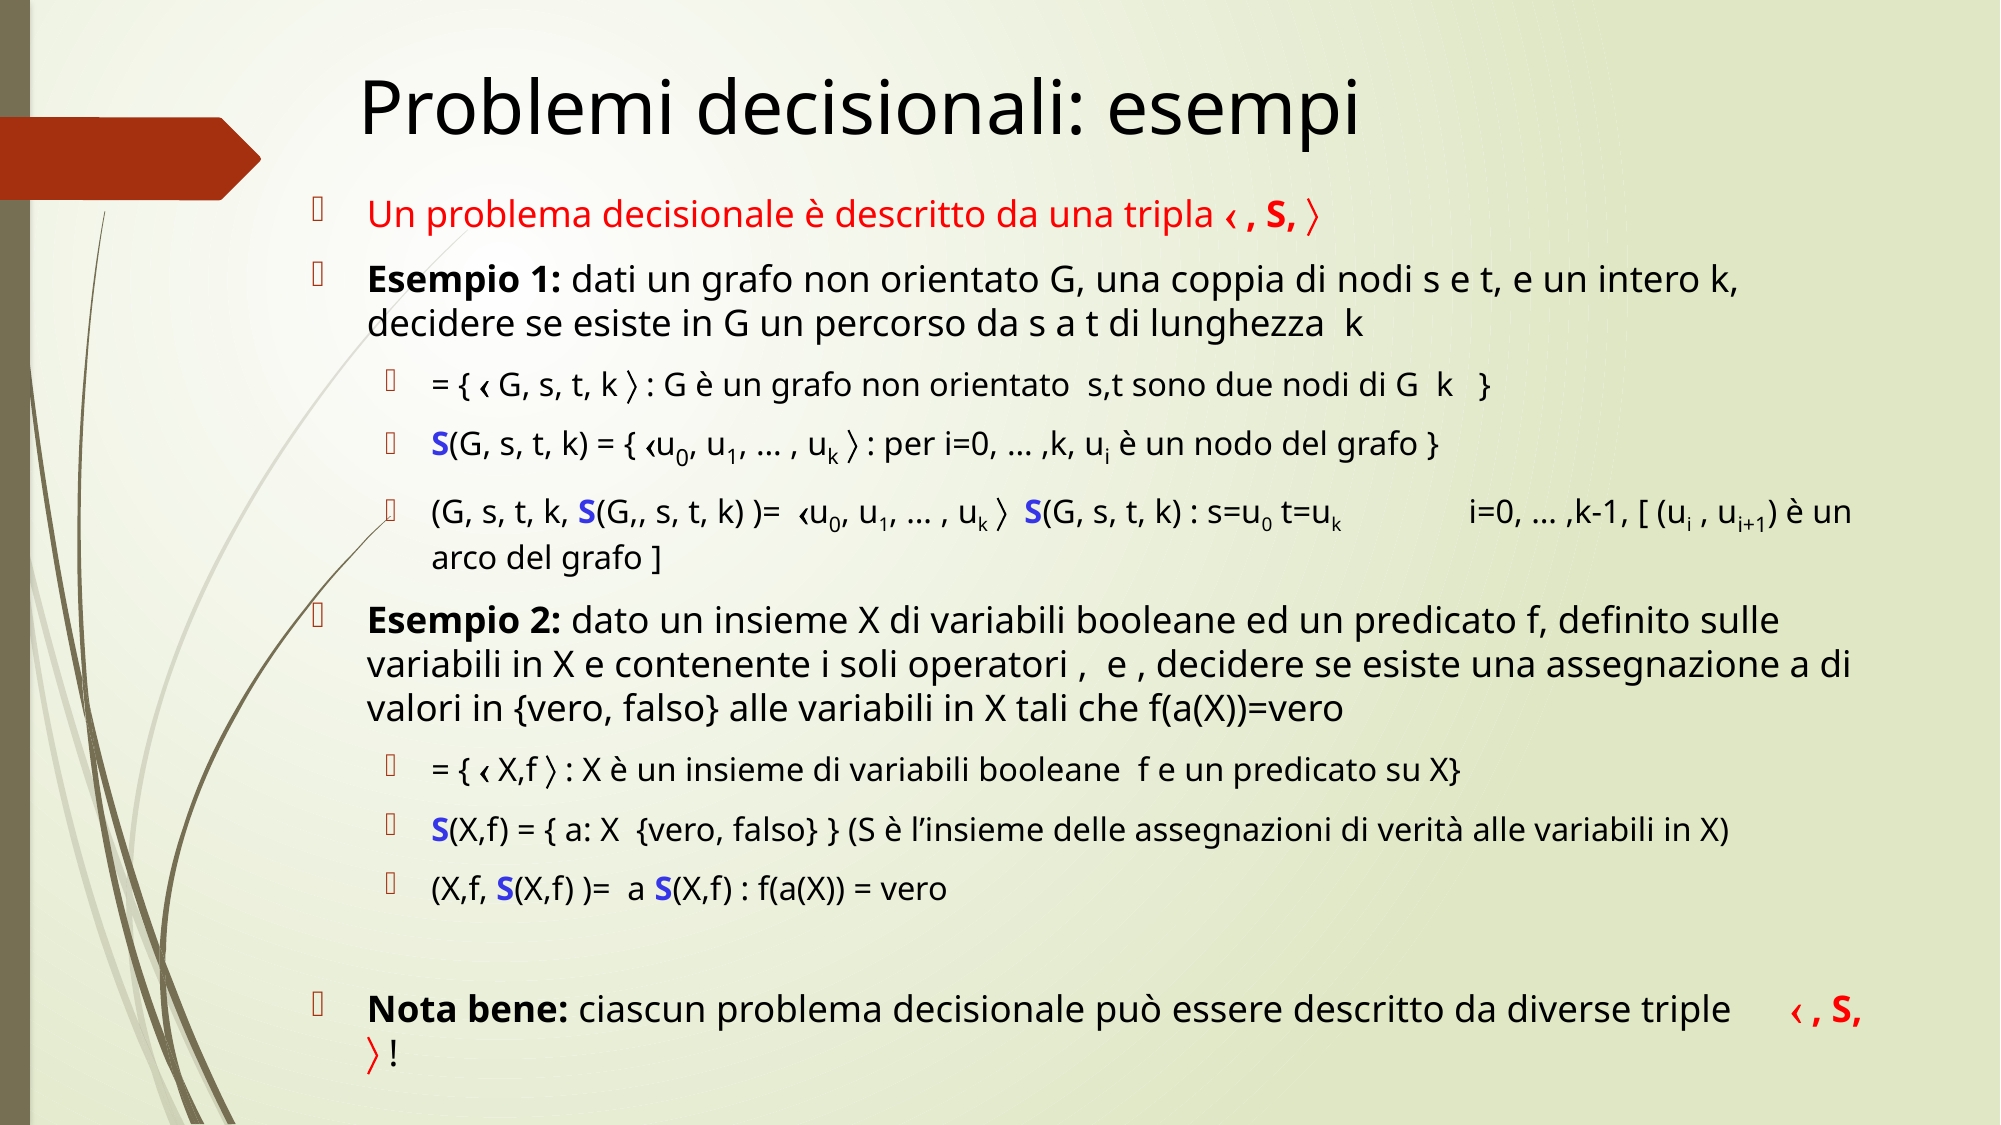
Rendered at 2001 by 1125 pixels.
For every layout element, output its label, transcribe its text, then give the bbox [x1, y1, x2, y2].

title Problemi decisionali: esempi [343, 51, 1806, 184]
